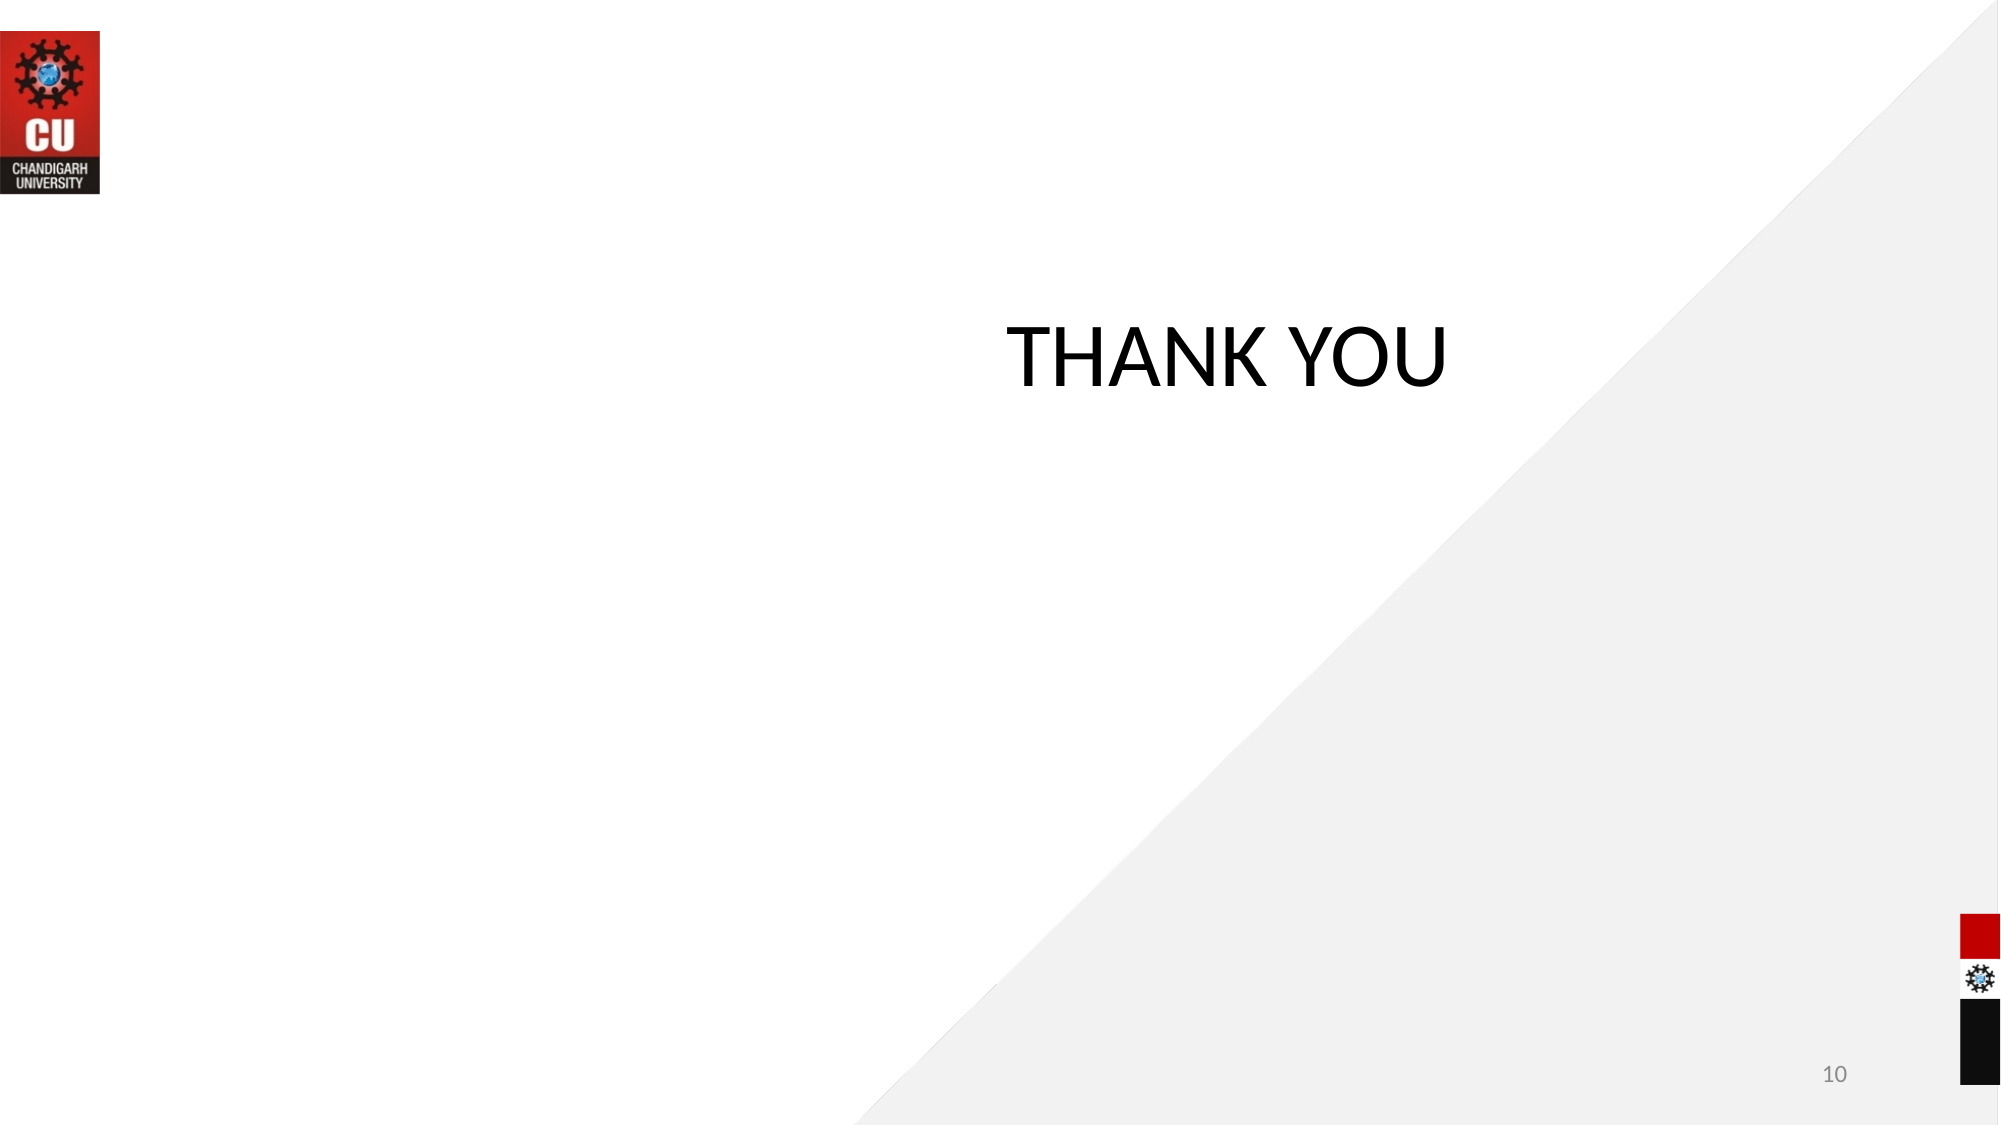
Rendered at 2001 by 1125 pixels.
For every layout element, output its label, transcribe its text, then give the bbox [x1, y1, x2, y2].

picture [0, 0, 2001, 1125]
list THANK YOU [137, 299, 1863, 1014]
slide_number 10 [1412, 1042, 1863, 1103]
